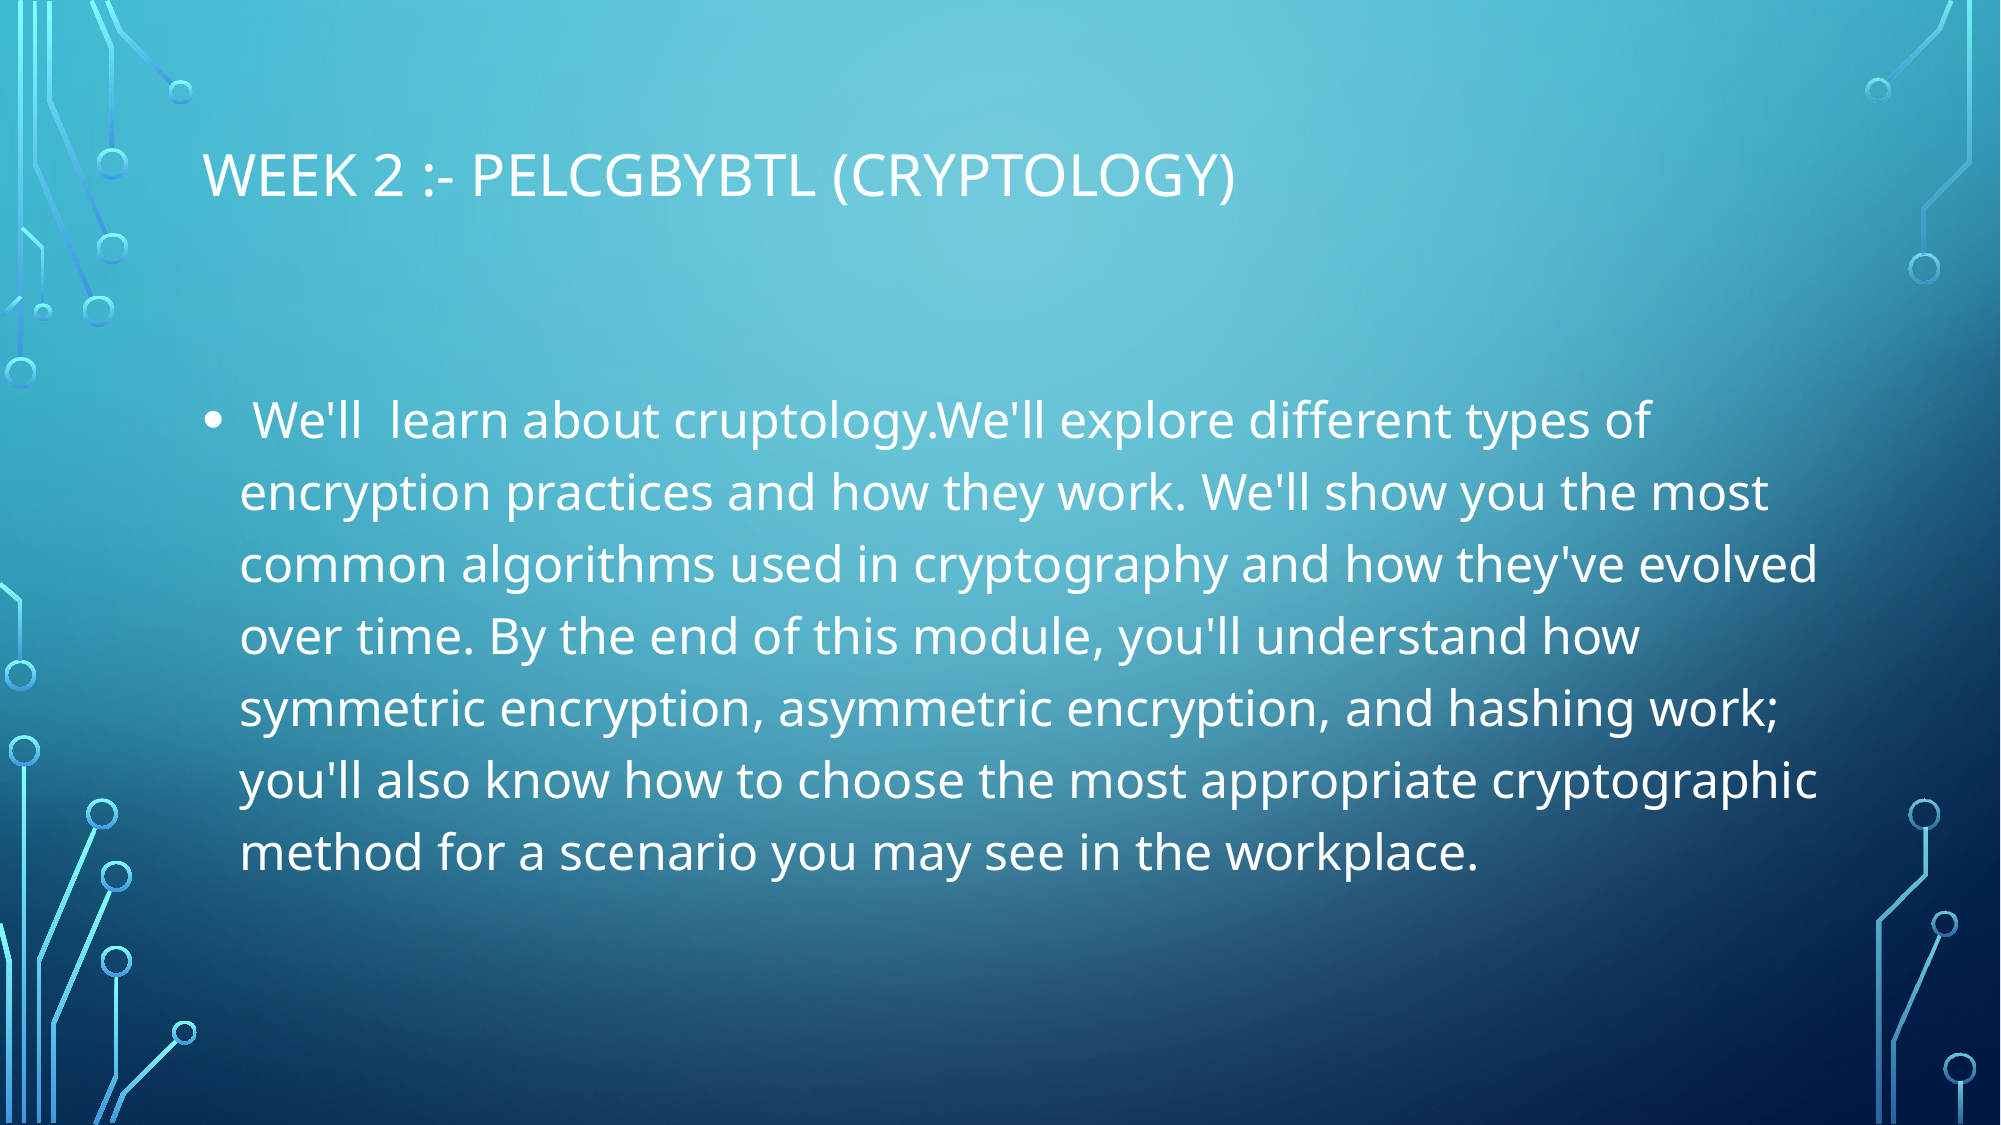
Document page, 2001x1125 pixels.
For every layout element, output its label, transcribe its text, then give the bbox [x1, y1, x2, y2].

title Week 2 :- Pelcgbybtl (Cryptology) [187, 101, 1813, 344]
list We'll learn about cruptology.We'll explore different types of encryption practices and how they work. We'll show you the most common algorithms used in cryptography and how they've evolved over time. By the end of this module, you'll understand how symmetric encryption, asymmetric encryption, and hashing work; you'll also know how to choose the most appropriate cryptographic method for a scenario you may see in the workplace. [187, 369, 1912, 946]
